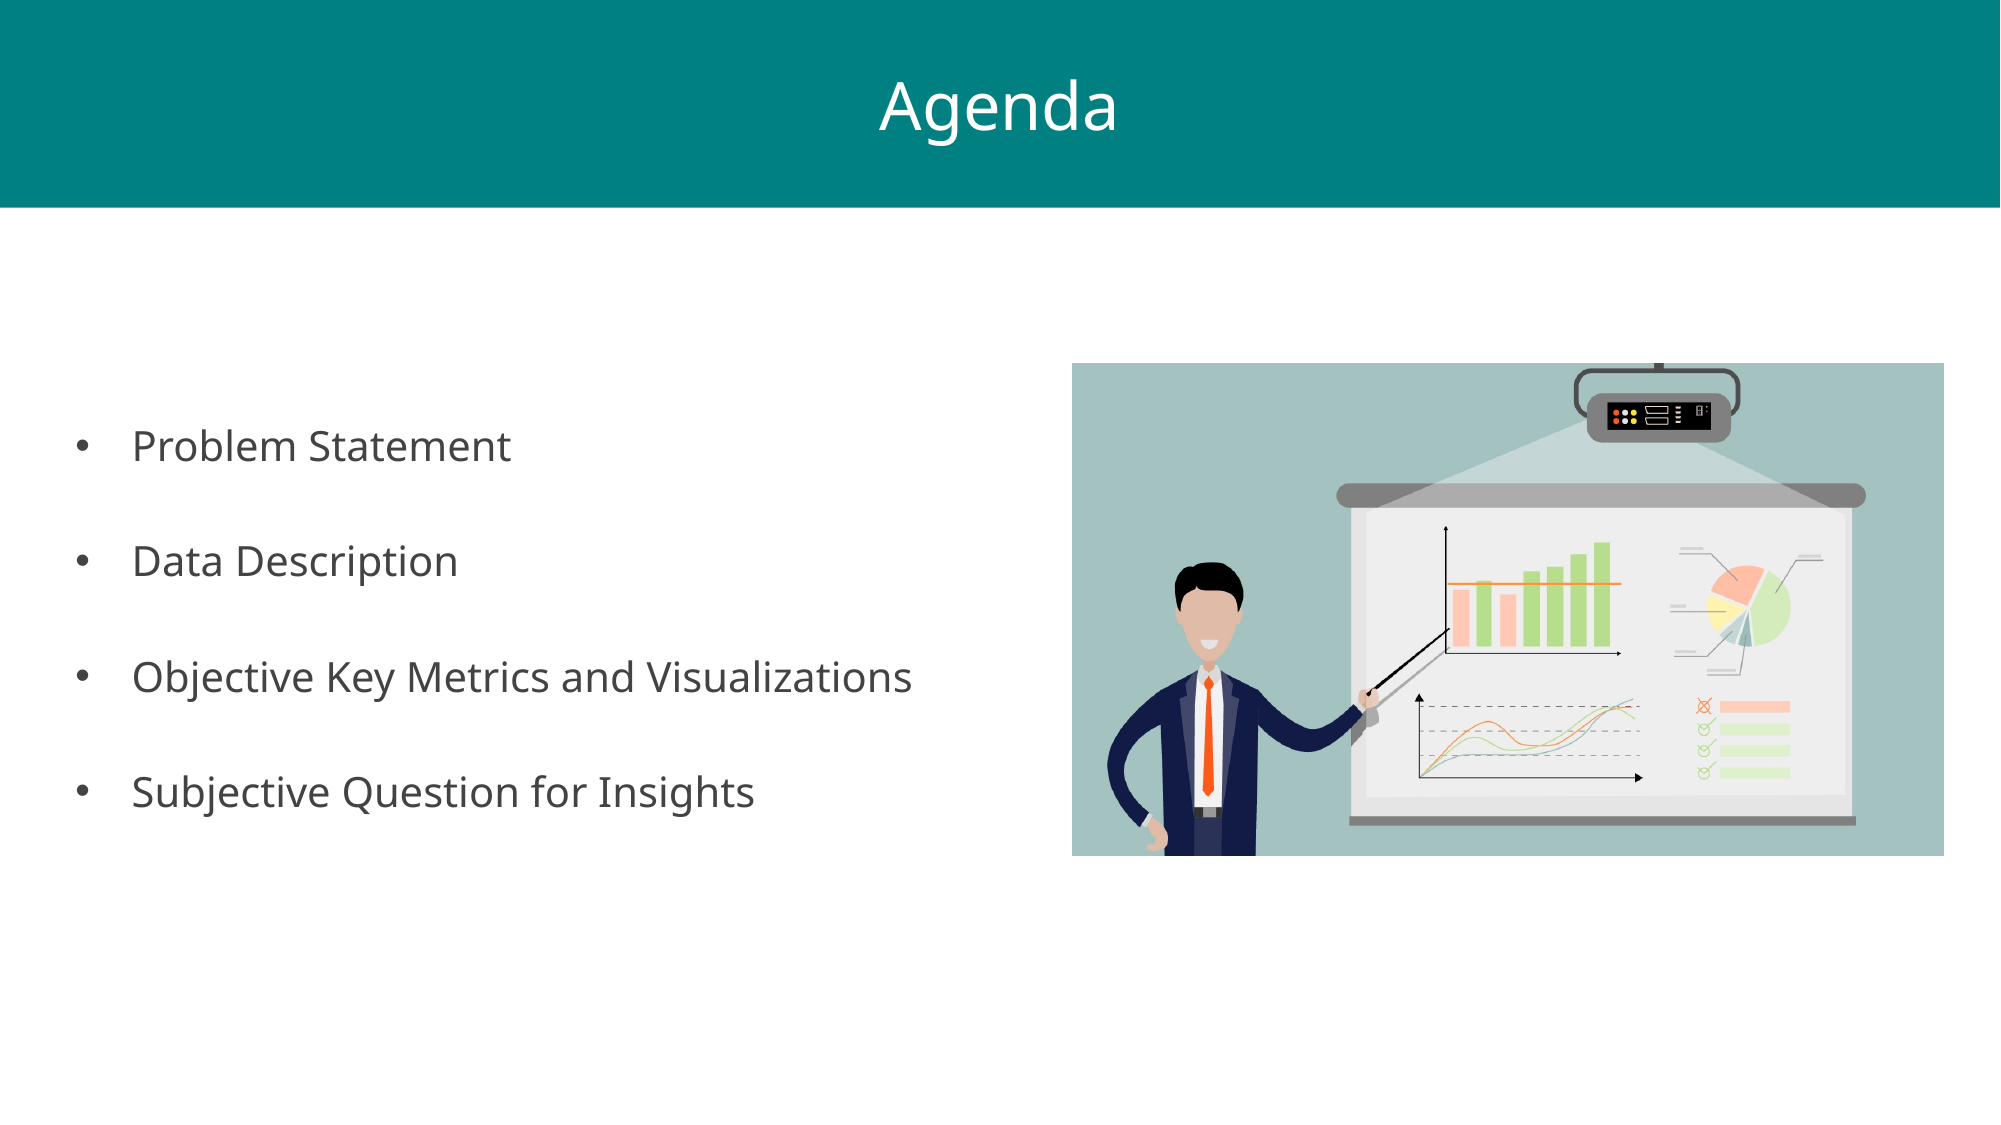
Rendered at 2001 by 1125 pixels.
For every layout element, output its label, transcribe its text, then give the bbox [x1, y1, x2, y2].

list Problem Statement Data Description Objective Key Metrics and Visualizations Subjective Question for Insights [60, 330, 1910, 823]
picture [1072, 363, 1944, 856]
text_box Agenda [0, 0, 2000, 208]
